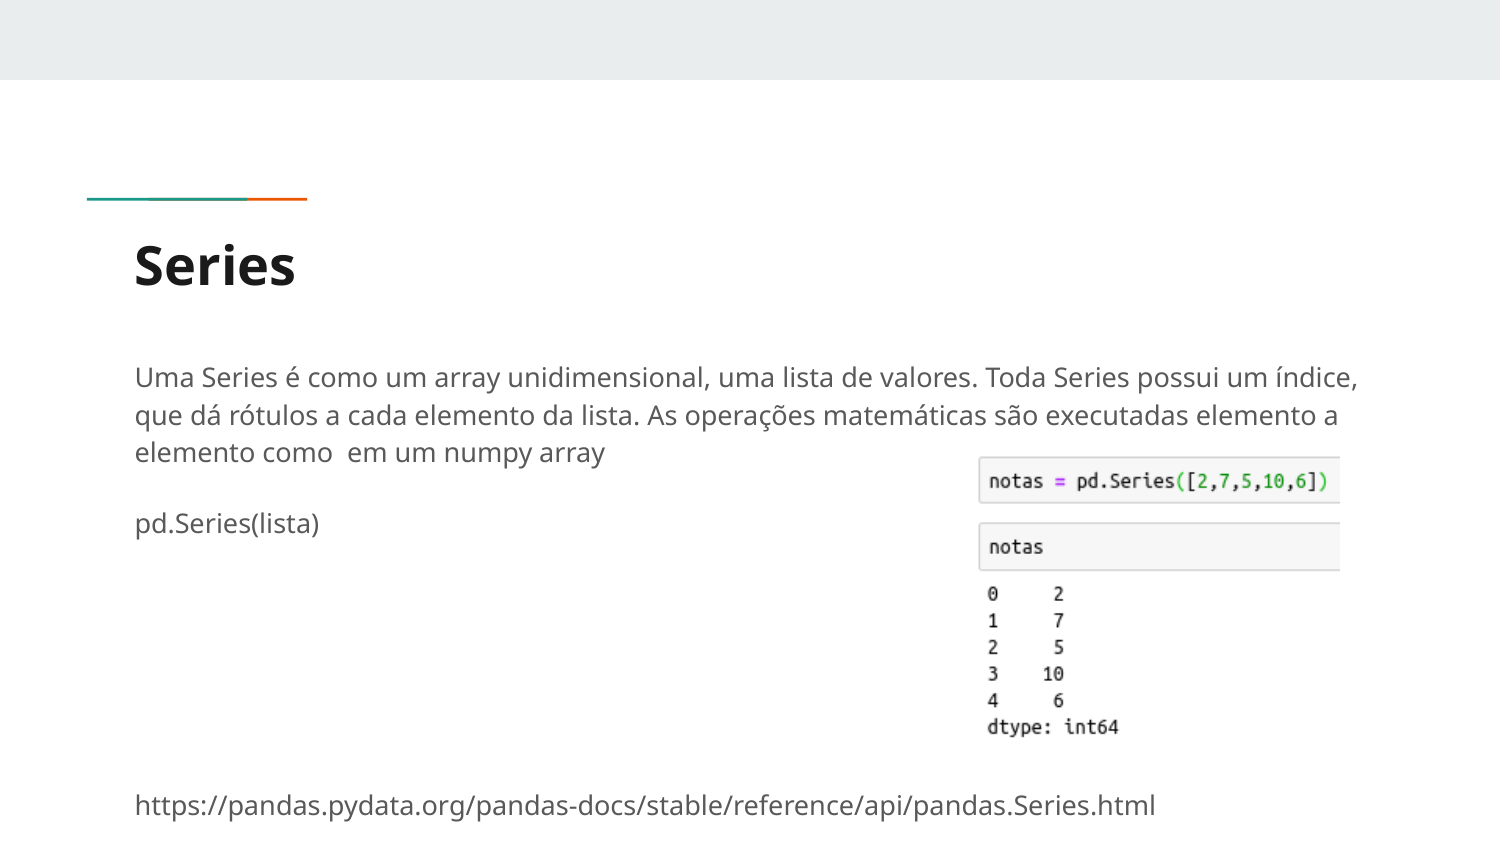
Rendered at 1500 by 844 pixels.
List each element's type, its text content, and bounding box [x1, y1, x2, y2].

list Uma Series é como um array unidimensional, uma lista de valores. Toda Series possui um índice, que dá rótulos a cada elemento da lista. As operações matemáticas são executadas elemento a elemento como em um numpy array pd.Series(lista) https://pandas.pydata.org/pandas-docs/stable/reference/api/pandas.Series.html [119, 341, 1381, 712]
title Series [119, 216, 1381, 305]
picture [970, 449, 1341, 754]
